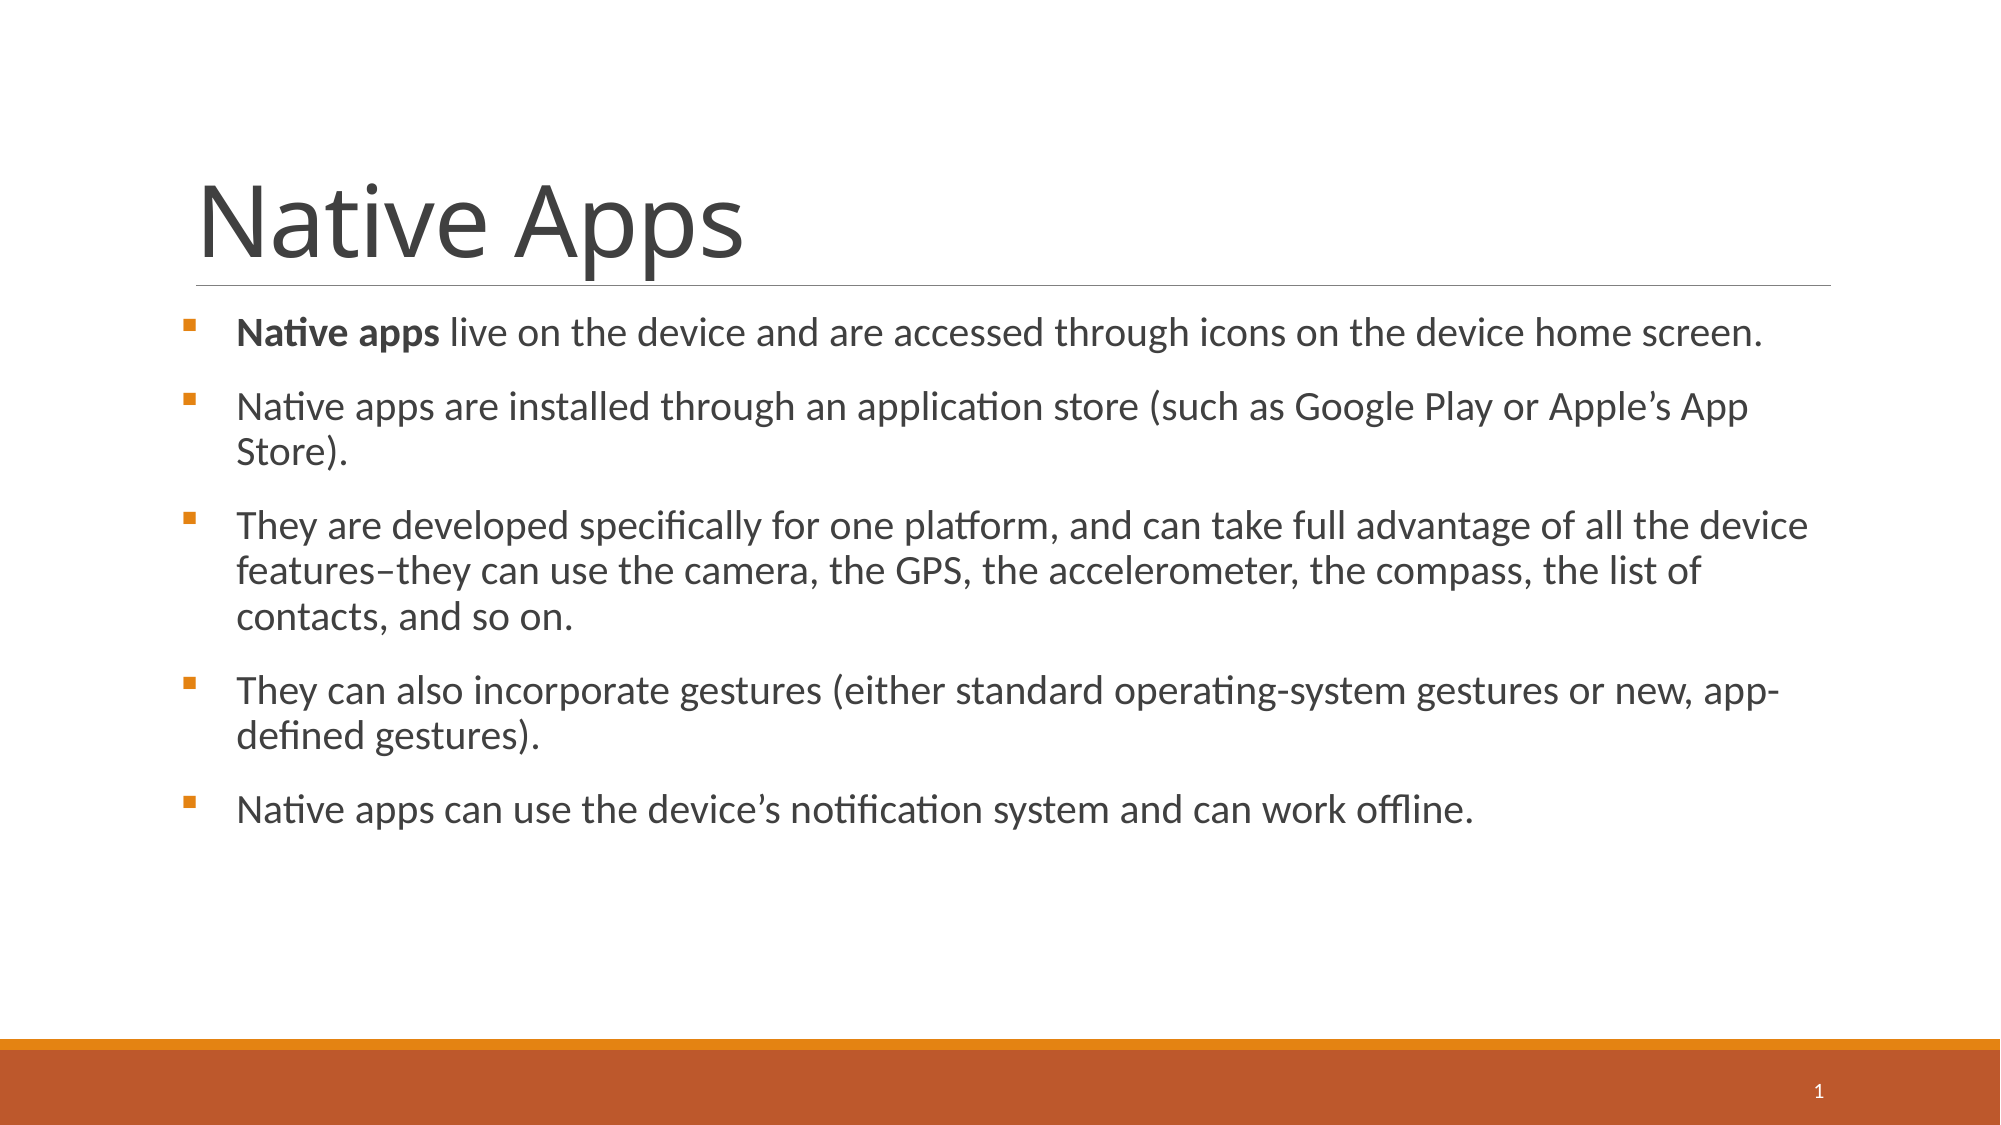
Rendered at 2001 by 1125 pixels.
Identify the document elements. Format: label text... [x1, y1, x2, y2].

slide_number 1 [1624, 1059, 1840, 1120]
list Native apps live on the device and are accessed through icons on the device home screen. Native apps are installed through an application store (such as Google Play or Apple’s App Store). They are developed specifically for one platform, and can take full advantage of all the device features–they can use the camera, the GPS, the accelerometer, the compass, the list of contacts, and so on. They can also incorporate gestures (either standard operating-system gestures or new, app-defined gestures). Native apps can use the device’s notification system and can work offline. [180, 302, 1830, 963]
title Native Apps [180, 47, 1830, 285]
